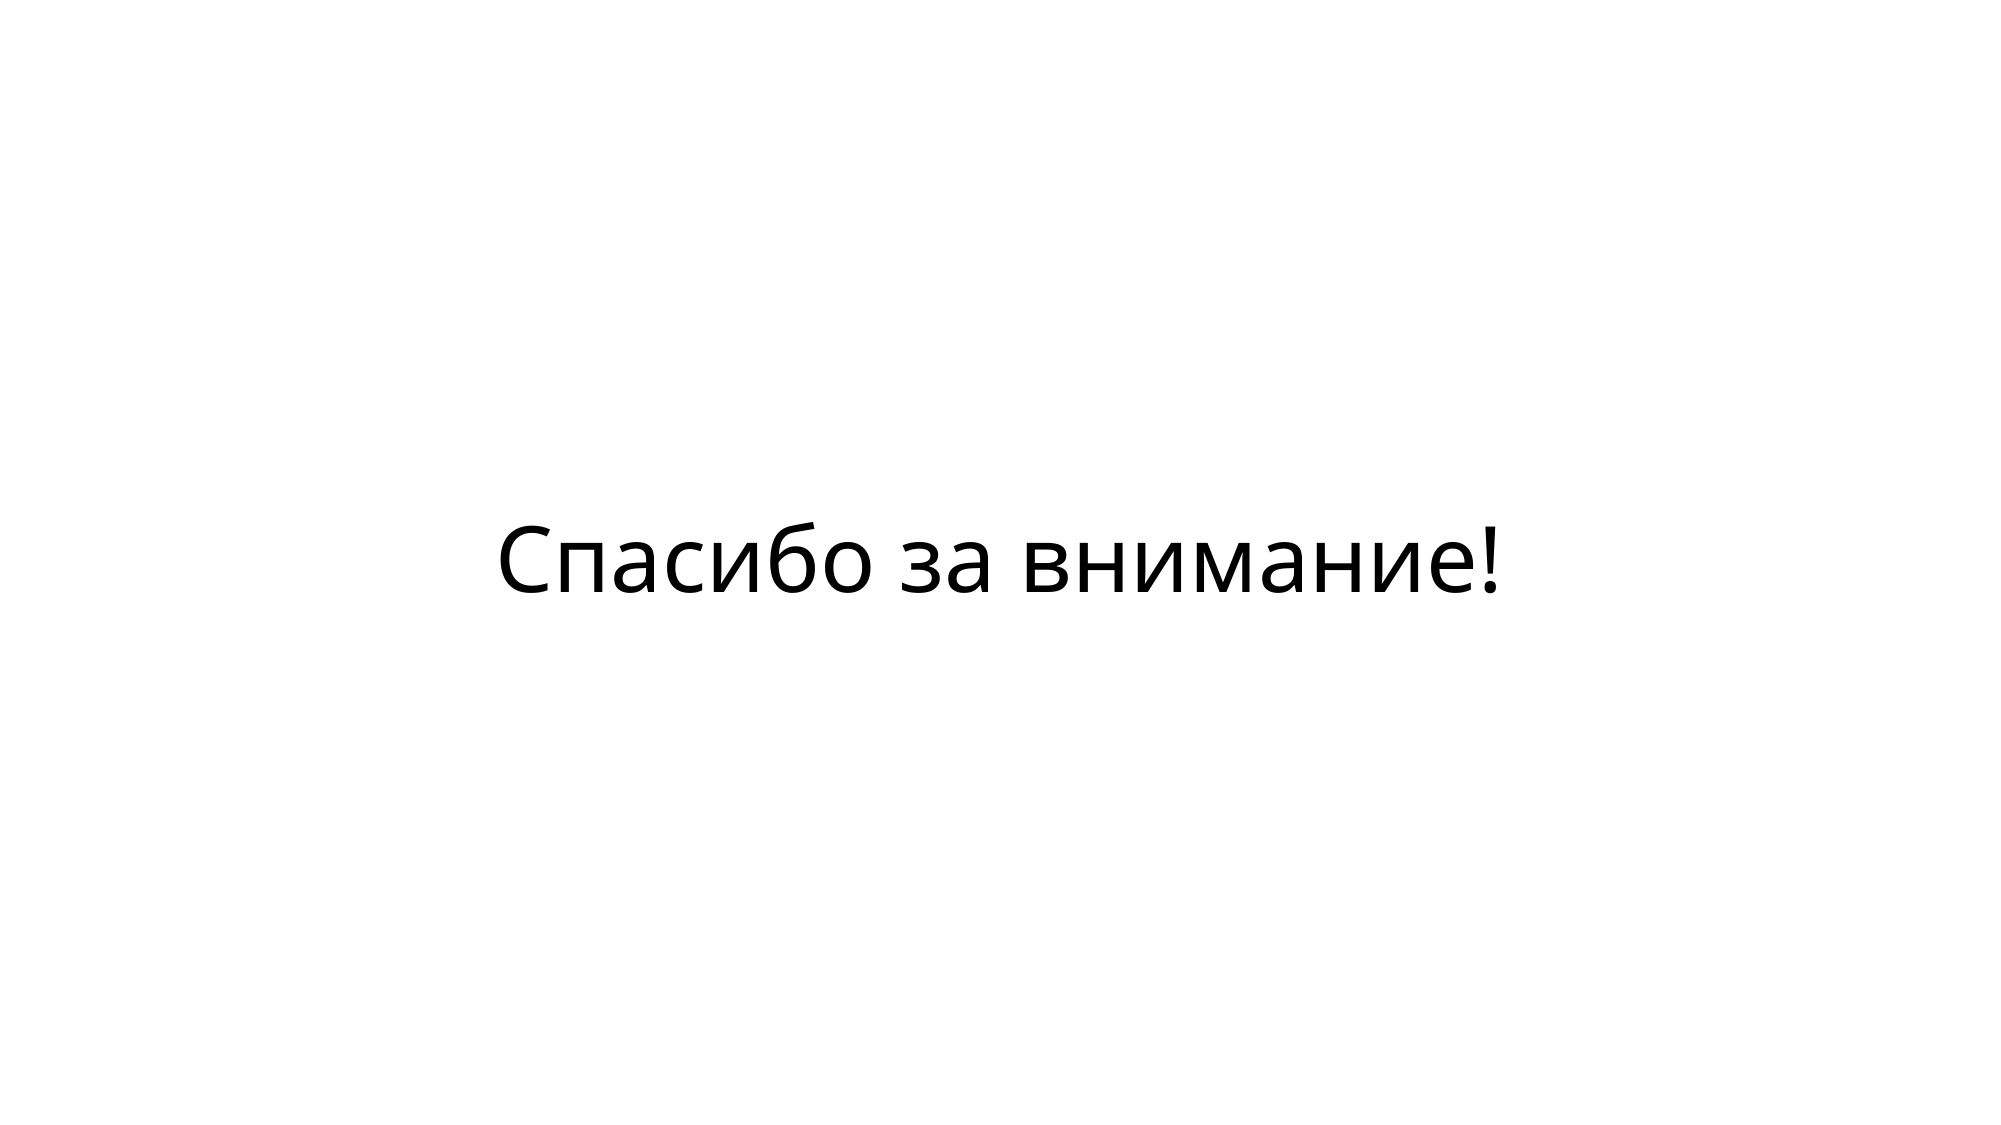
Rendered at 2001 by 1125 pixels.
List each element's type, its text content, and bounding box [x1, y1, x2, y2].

title Спасибо за внимание! [0, 0, 2000, 1125]
